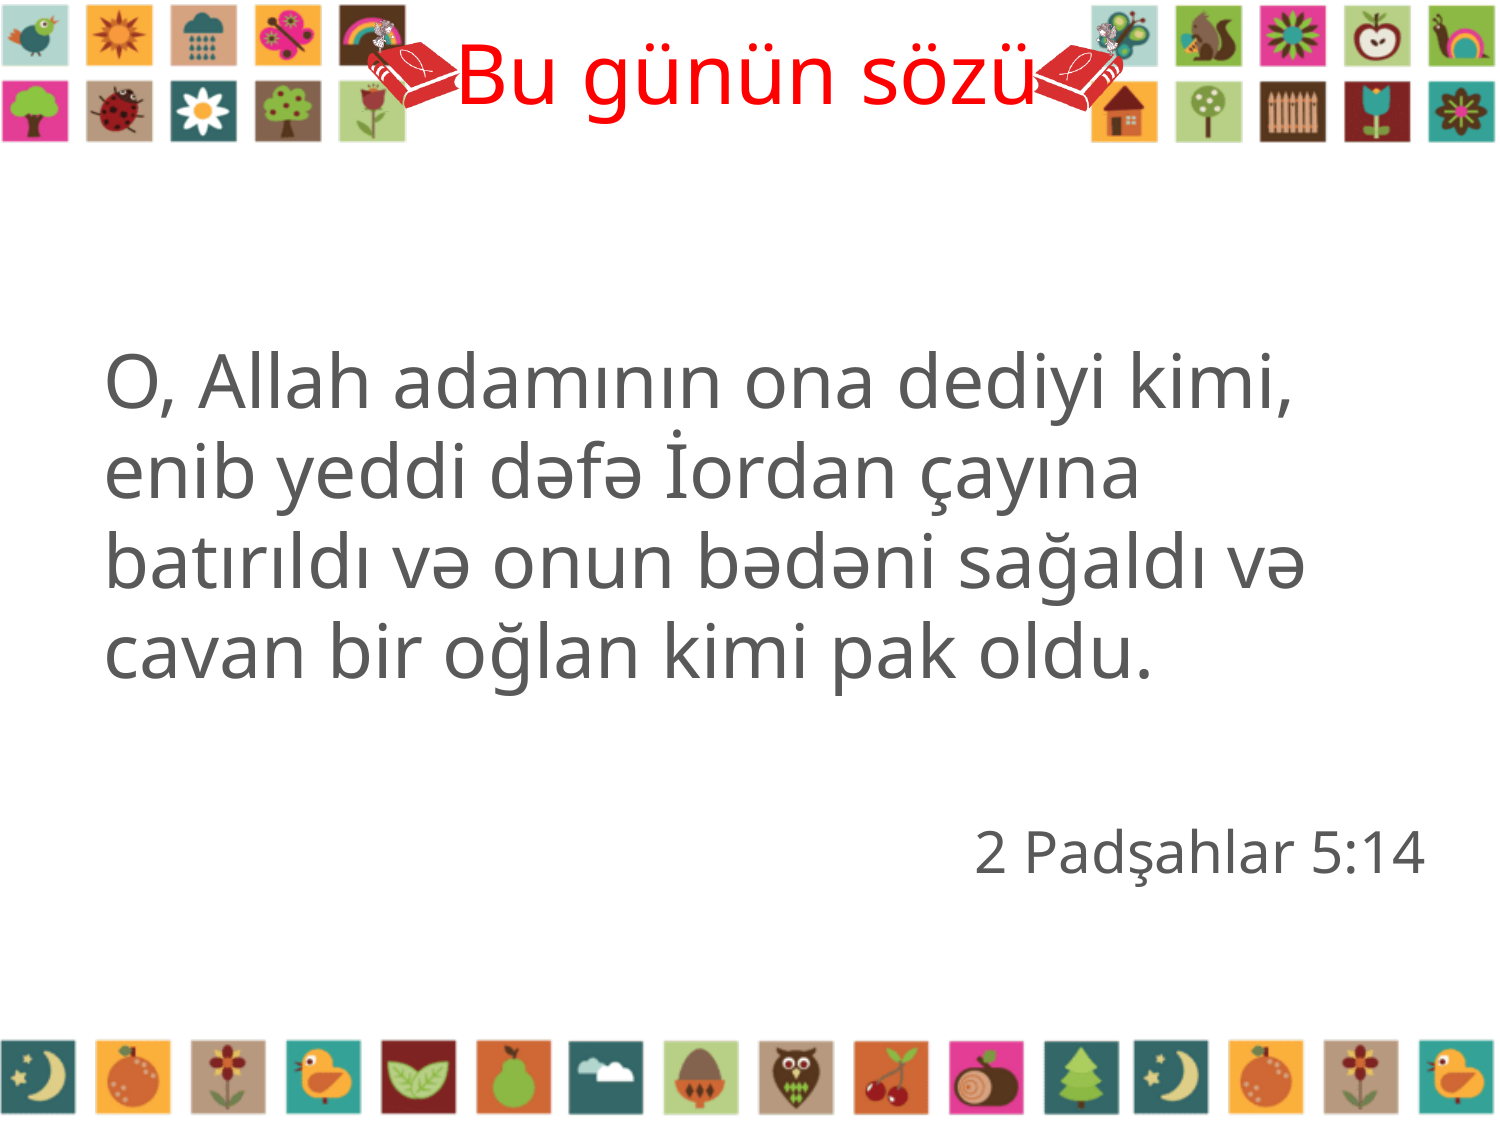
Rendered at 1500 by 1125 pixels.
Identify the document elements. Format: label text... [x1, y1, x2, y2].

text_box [0, 1028, 1500, 1118]
picture [1001, 3, 1500, 150]
text_box Bu günün sözü [425, 13, 1078, 129]
text_box 2 Padşahlar 5:14 [808, 807, 1441, 893]
picture [0, 3, 492, 150]
text_box O, Allah adamının ona dediyi kimi, enib yeddi dəfə İordan çayına batırıldı və onun bədəni sağaldı və cavan bir oğlan kimi pak oldu. [88, 326, 1436, 701]
